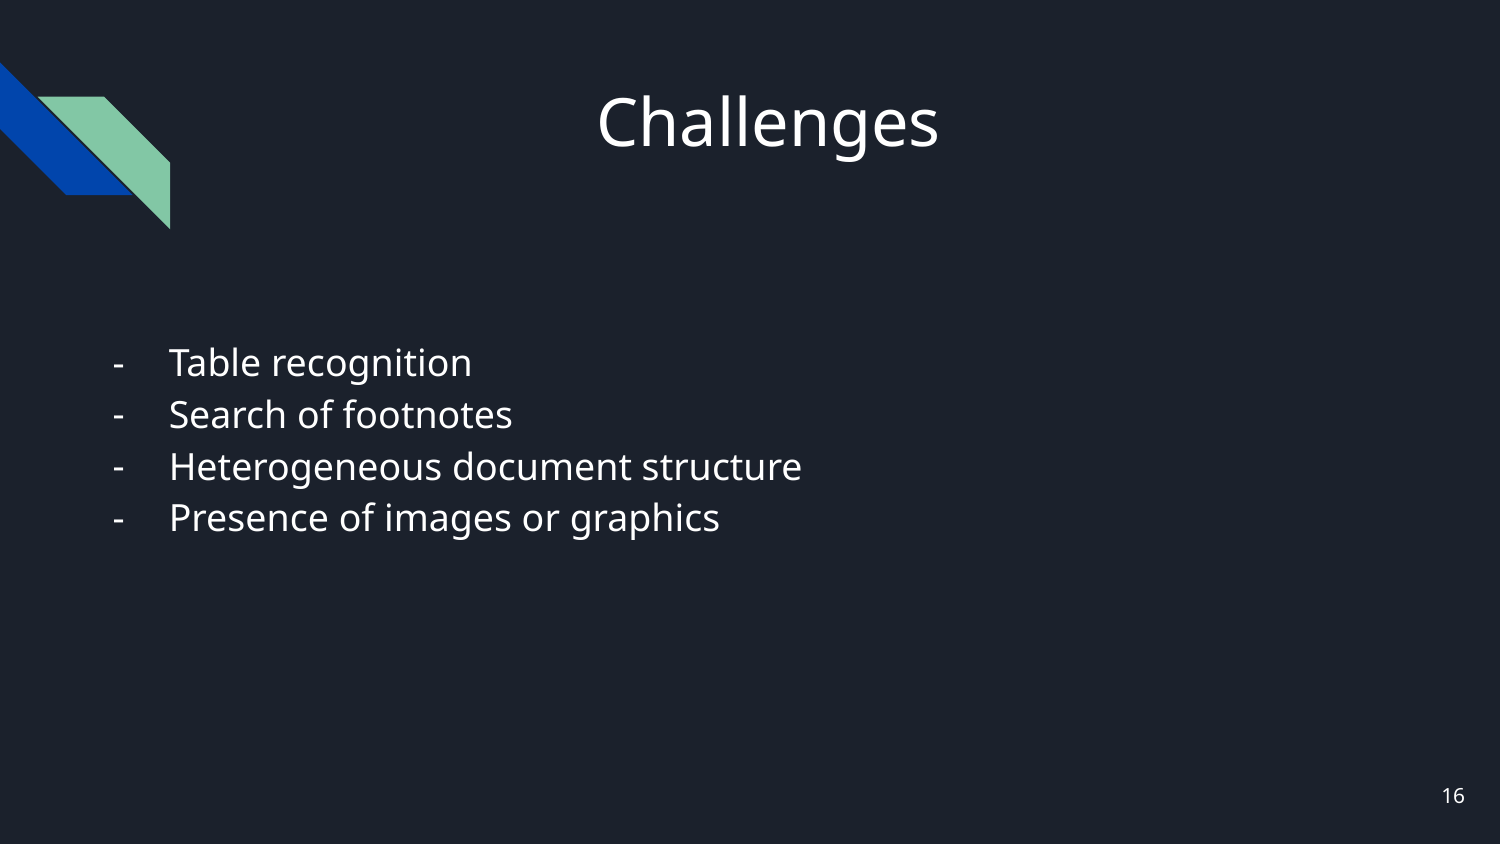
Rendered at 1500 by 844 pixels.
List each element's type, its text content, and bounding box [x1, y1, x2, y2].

slide_number ‹#› [1389, 764, 1480, 830]
list Table recognition Search of footnotes Heterogeneous document structure Presence of images or graphics [78, 257, 1460, 803]
title Challenges [191, 64, 1347, 215]
